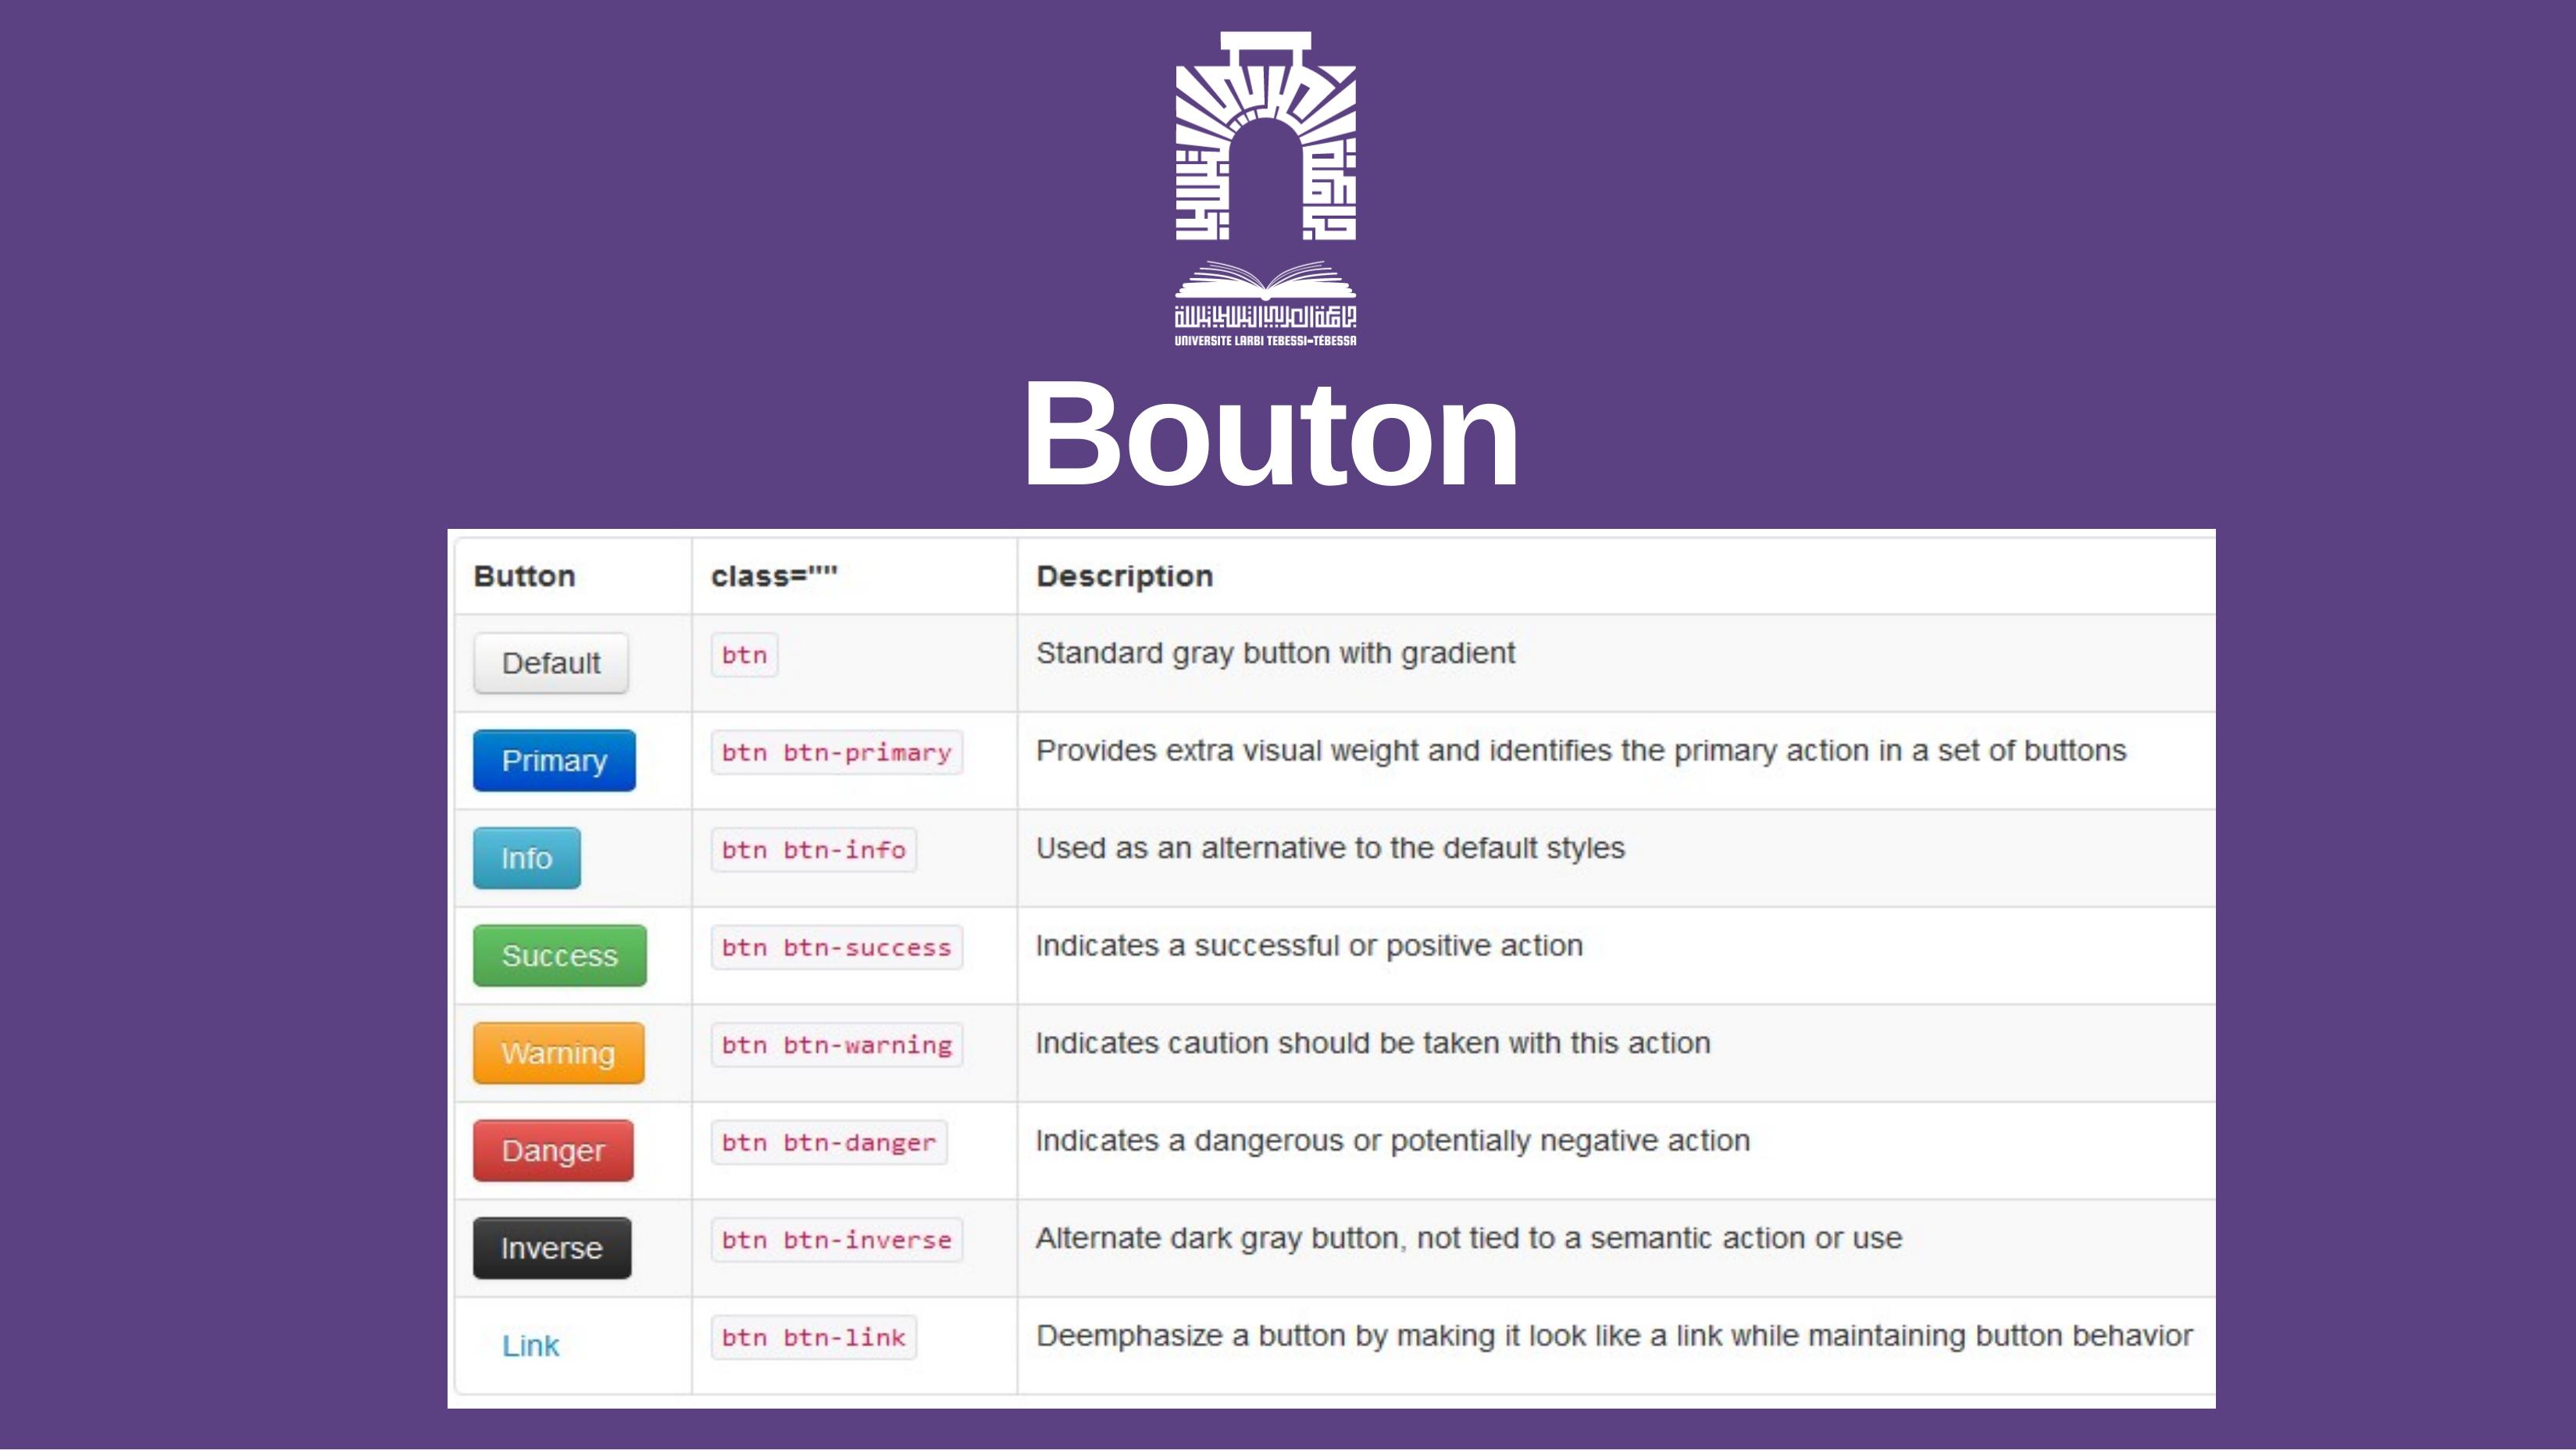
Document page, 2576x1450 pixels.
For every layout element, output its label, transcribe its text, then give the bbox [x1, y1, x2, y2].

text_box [1031, 30, 1540, 347]
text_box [448, 529, 2216, 1409]
title Bouton [575, 333, 1969, 527]
